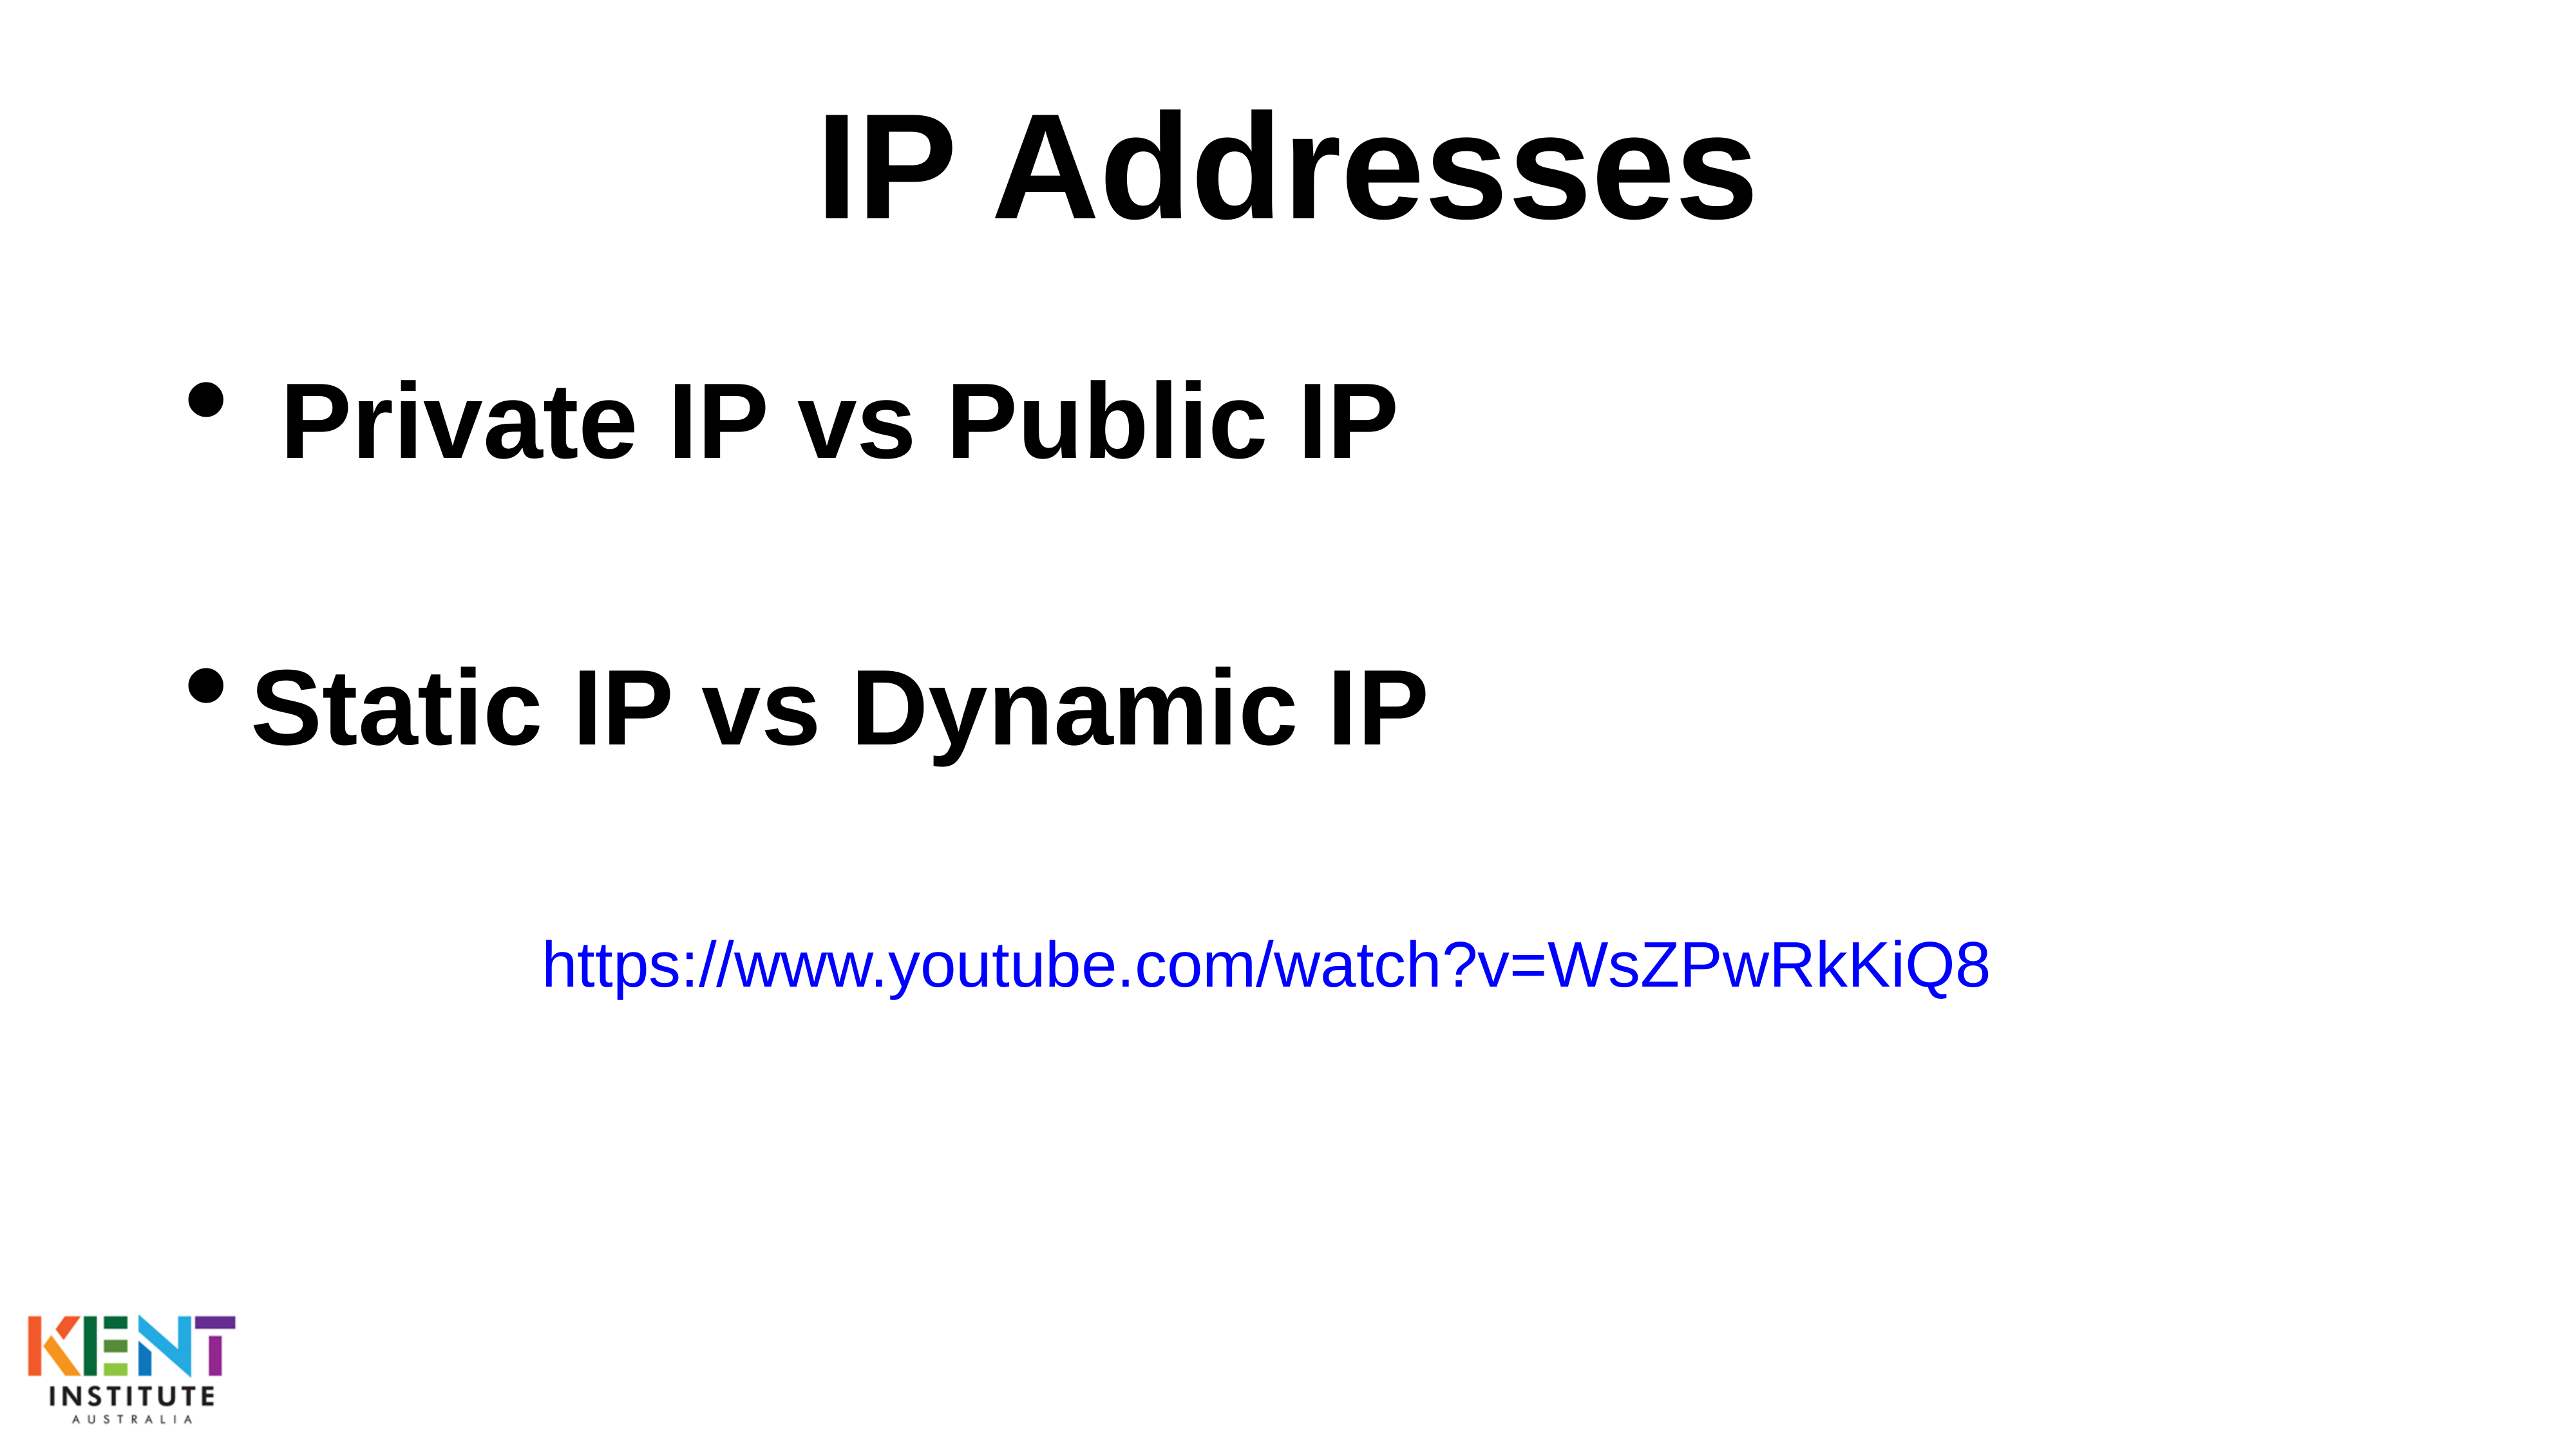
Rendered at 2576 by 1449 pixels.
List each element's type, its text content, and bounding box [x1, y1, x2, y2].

title IP Addresses [178, 37, 2398, 279]
picture [6, 1294, 258, 1446]
list Private IP vs Public IP Static IP vs Dynamic IP [178, 332, 2398, 1316]
text_box https://www.youtube.com/watch?v=WsZPwRkKiQ8 [517, 916, 2016, 1083]
